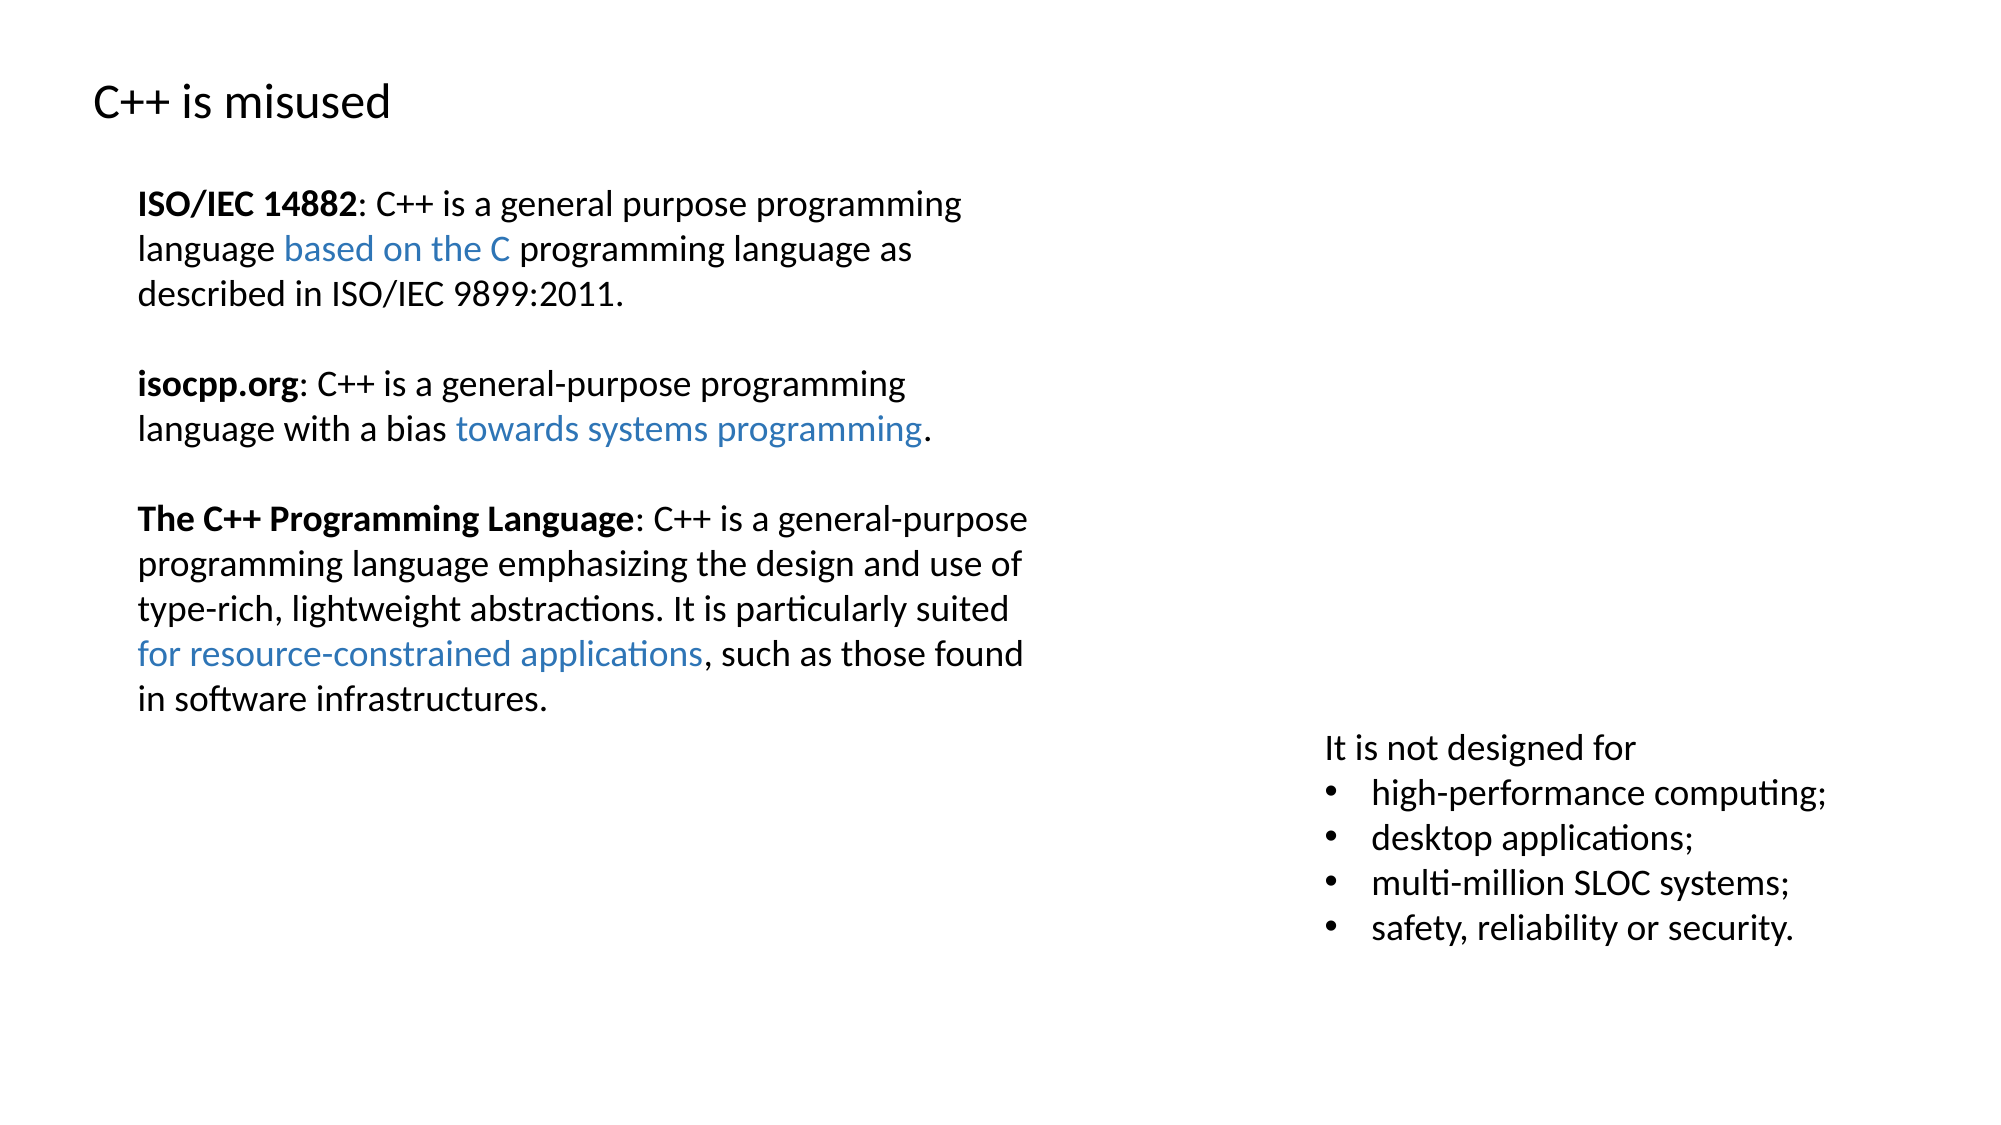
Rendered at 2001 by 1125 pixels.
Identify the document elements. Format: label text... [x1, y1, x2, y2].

text_box ISO/IEC 14882: C++ is a general purpose programming language based on the C programming language as described in ISO/IEC 9899:2011. isocpp.org: C++ is a general-purpose programming language with a bias towards systems programming. The C++ Programming Language: C++ is a general-purpose programming language emphasizing the design and use of type-rich, lightweight abstractions. It is particularly suited for resource-constrained applications, such as those found in software infrastructures. [122, 171, 1067, 727]
text_box It is not designed for high-performance computing; desktop applications; multi-million SLOC systems; safety, reliability or security. [1309, 715, 1843, 956]
text_box [395, 655, 699, 716]
text_box C++ is misused [78, 60, 407, 136]
